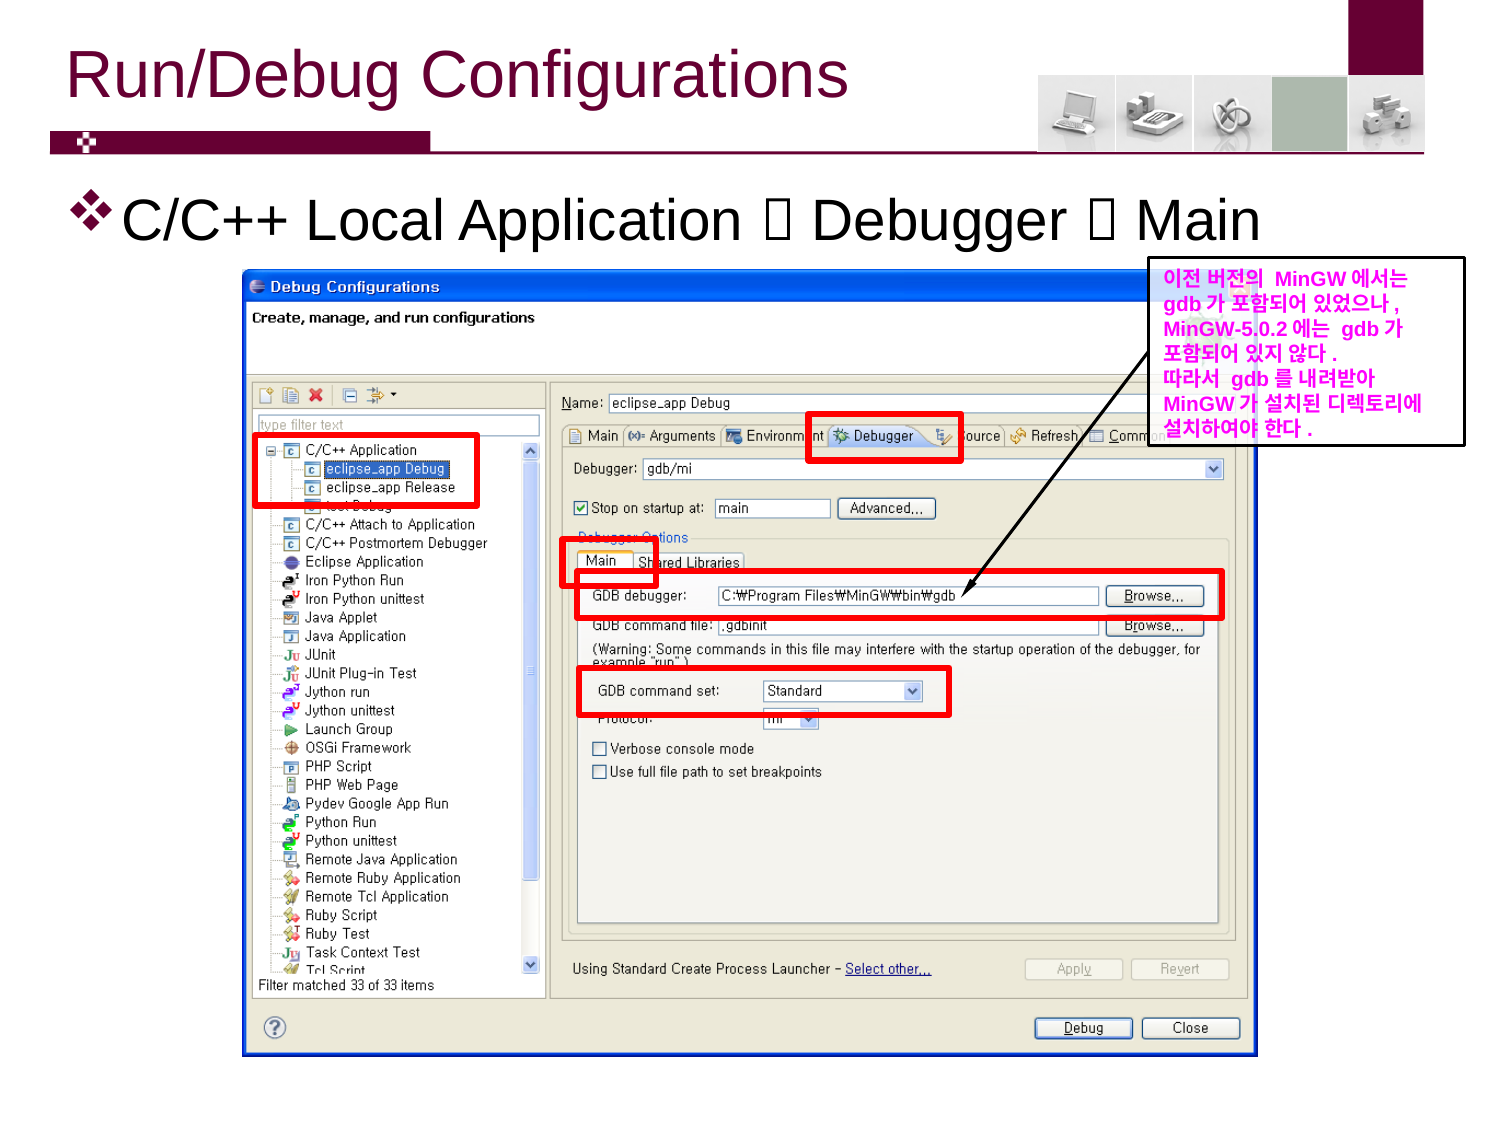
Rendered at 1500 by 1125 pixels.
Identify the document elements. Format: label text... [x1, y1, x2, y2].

text_box 이전 버전의 MinGW에서는 gdb가 포함되어 있었으나, MinGW-5.0.2에는 gdb가 포함되어 있지 않다. 따라서 gdb를 내려받아 MinGW가 설치된 디렉토리에 설치하여야 한다. [1148, 257, 1465, 446]
picture [242, 269, 1258, 1058]
list C/C++ Local Application  Debugger  Main [49, 174, 1438, 1051]
picture [1037, 74, 1425, 152]
picture [77, 132, 96, 153]
title Run/Debug Configurations [49, 24, 1063, 118]
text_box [960, 351, 1149, 598]
